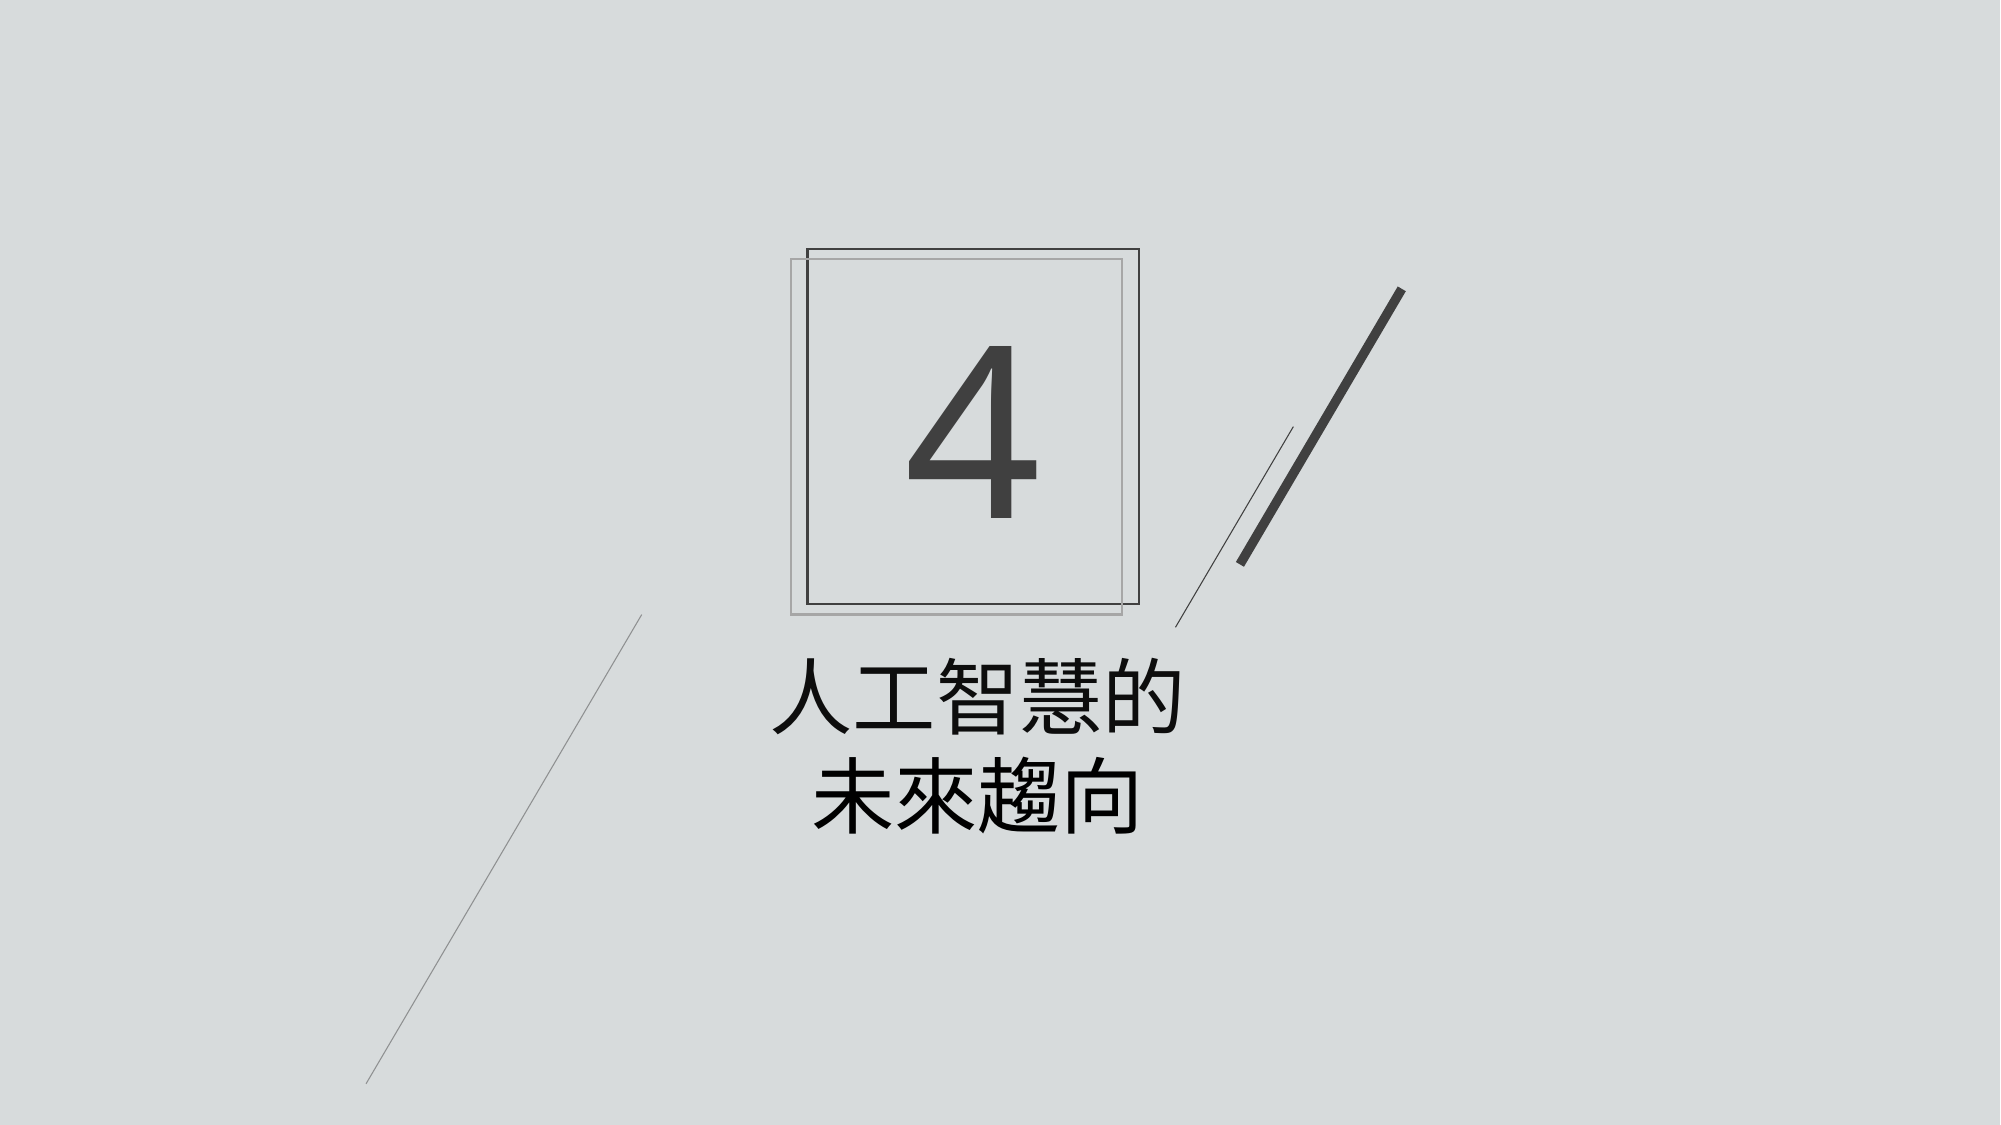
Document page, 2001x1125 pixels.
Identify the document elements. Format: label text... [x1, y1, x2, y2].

text_box 4 [795, 271, 1151, 574]
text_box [1175, 426, 1294, 628]
text_box [790, 258, 1123, 616]
text_box [806, 248, 1140, 271]
text_box 人工智慧的 未來趨向 [642, 637, 1318, 853]
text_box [1239, 288, 1402, 565]
text_box [1123, 574, 1140, 605]
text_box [366, 614, 642, 1084]
